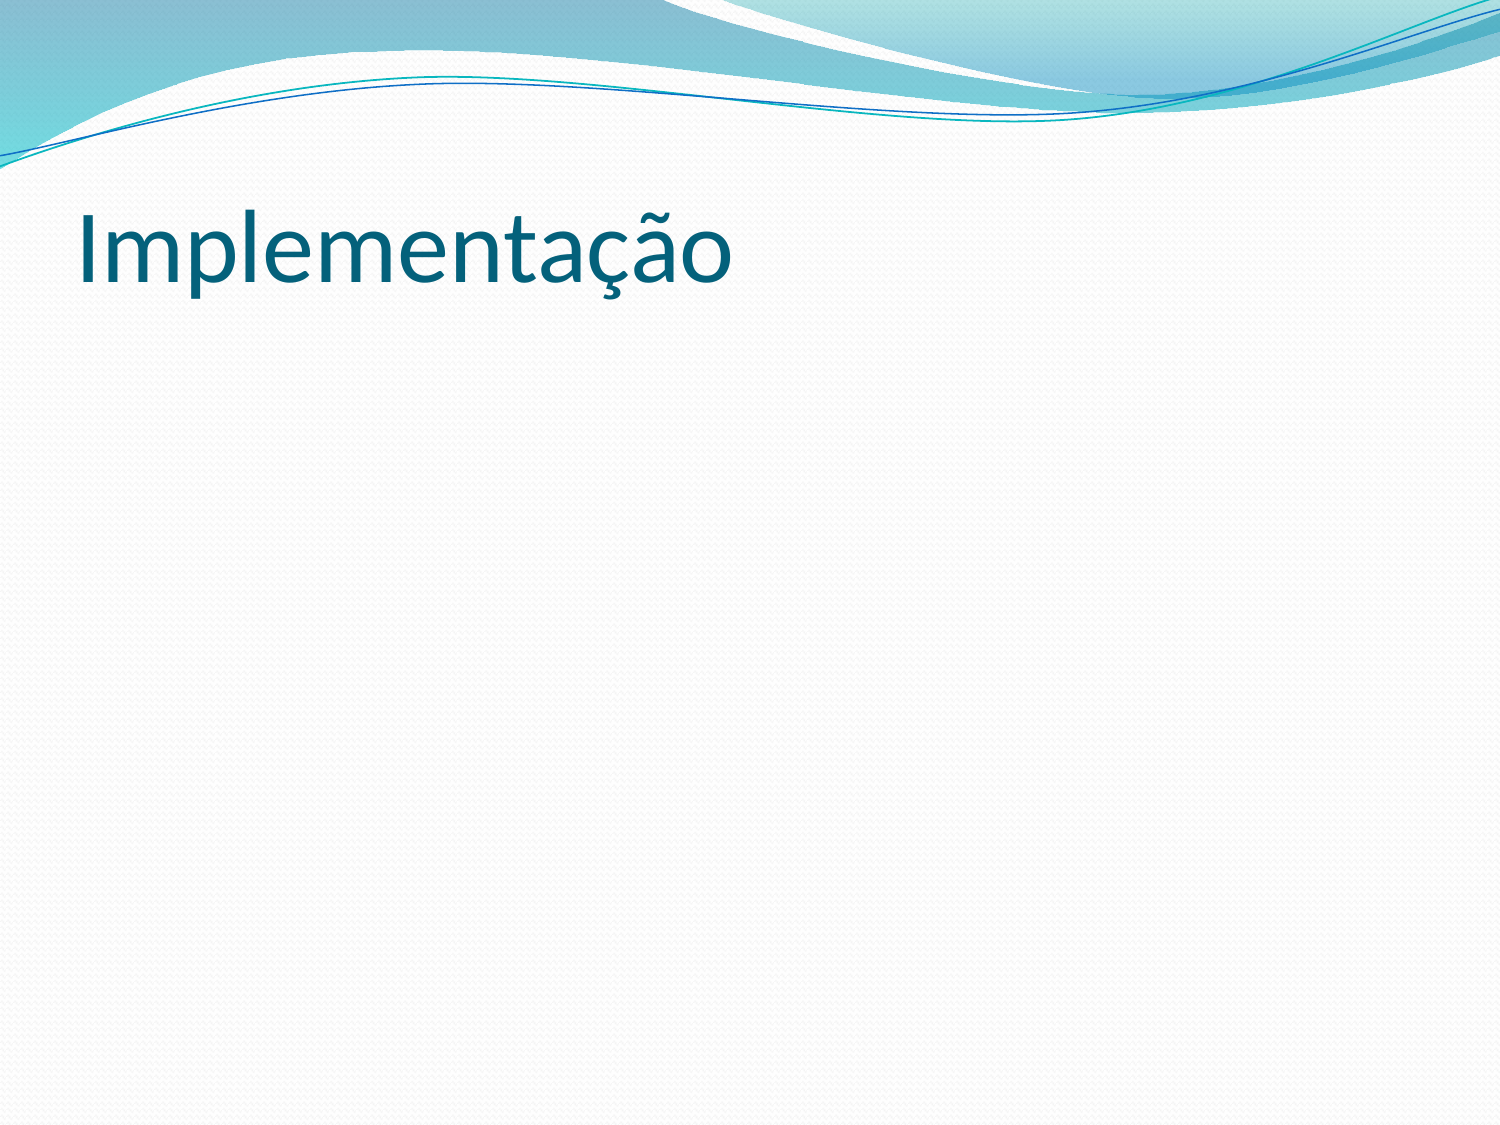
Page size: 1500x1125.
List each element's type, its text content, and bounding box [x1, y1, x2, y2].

title Implementação [75, 115, 1425, 303]
